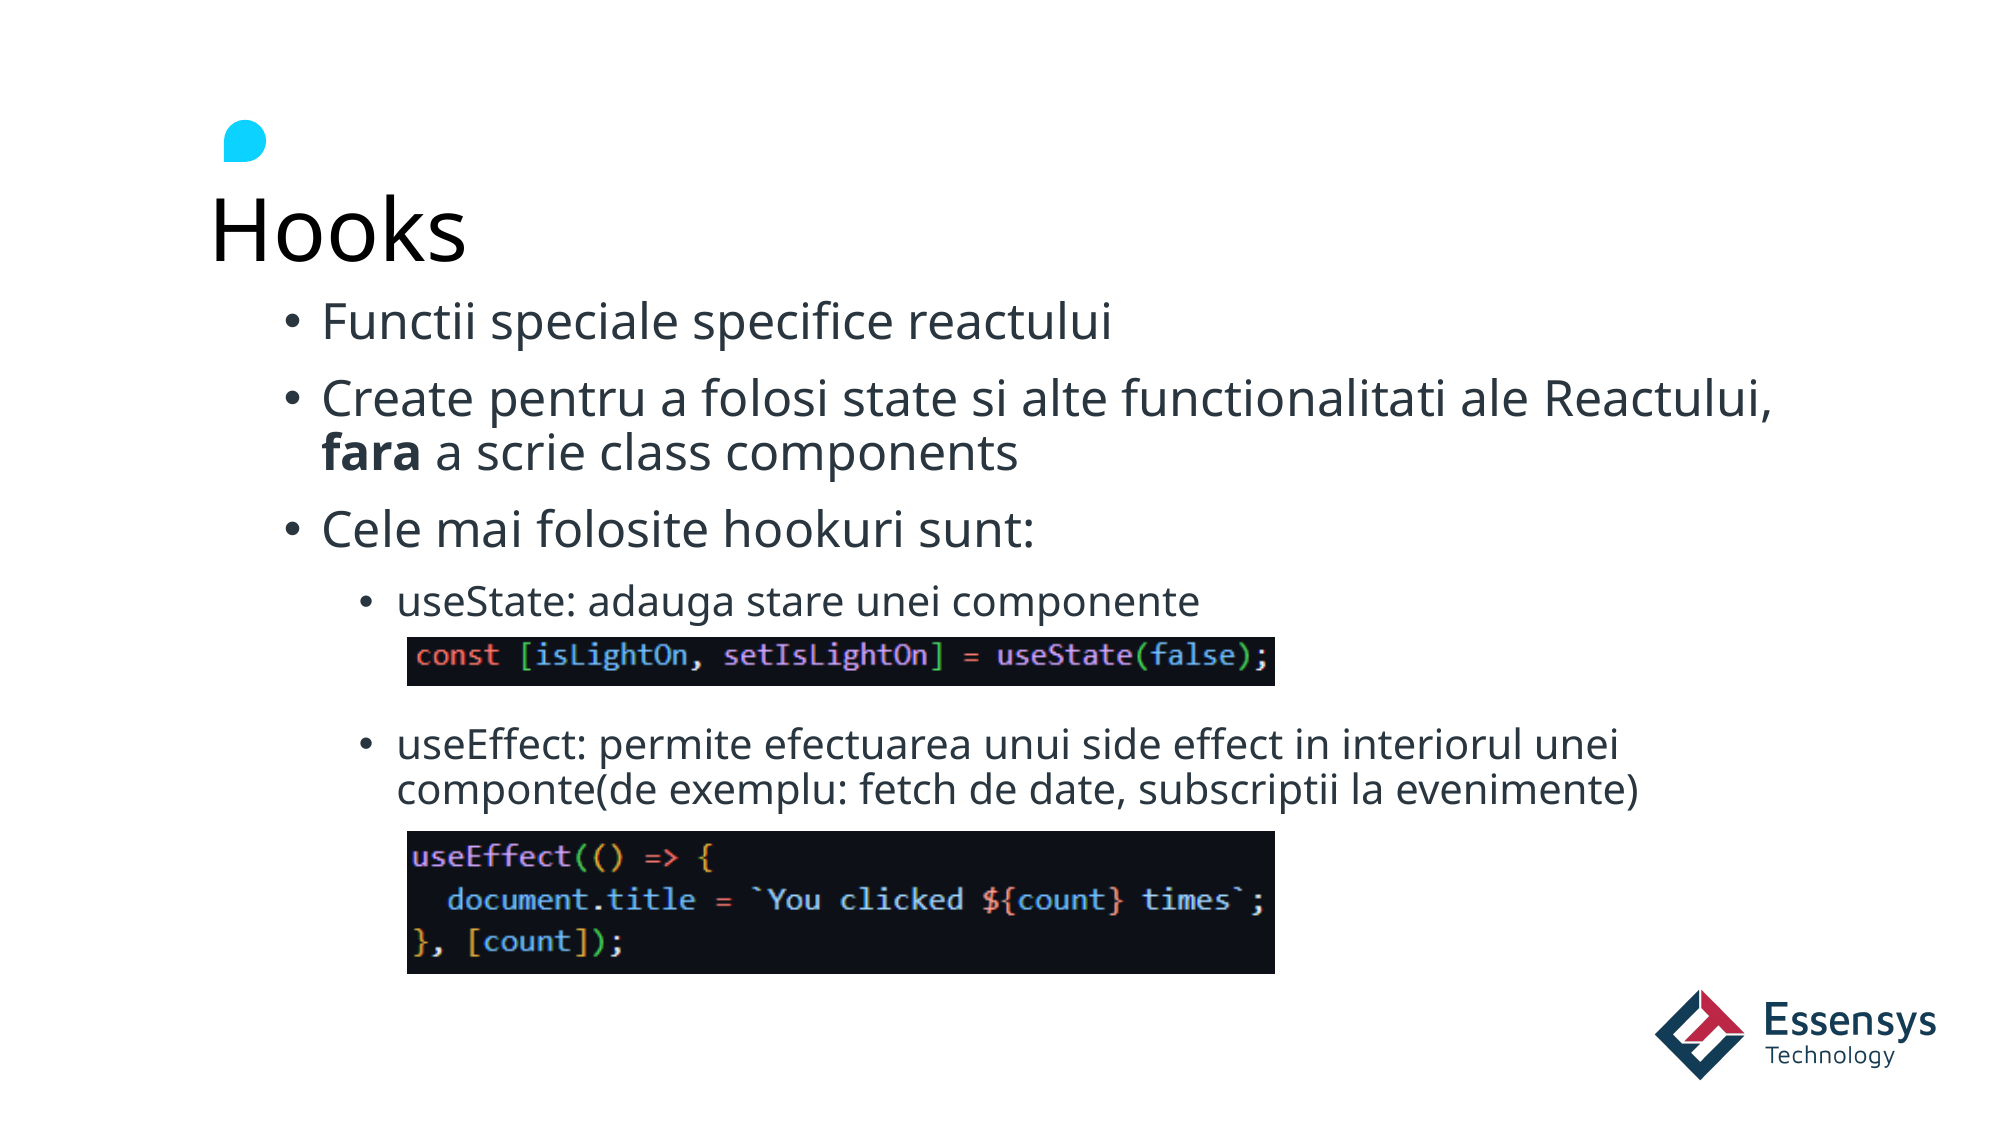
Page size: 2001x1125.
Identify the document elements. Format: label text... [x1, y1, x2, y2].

picture [406, 636, 1276, 686]
list Functii speciale specifice reactului Create pentru a folosi state si alte functionalitati ale Reactului, fara a scrie class components Cele mai folosite hookuri sunt: useState: adauga stare unei componente useEffect: permite efectuarea unui side effect in interiorul unei componte(de exemplu: fetch de date, subscriptii la evenimente) [193, 288, 1807, 1090]
title Hooks [193, 178, 1863, 289]
picture [406, 831, 1276, 974]
picture [1807, 984, 1941, 1086]
